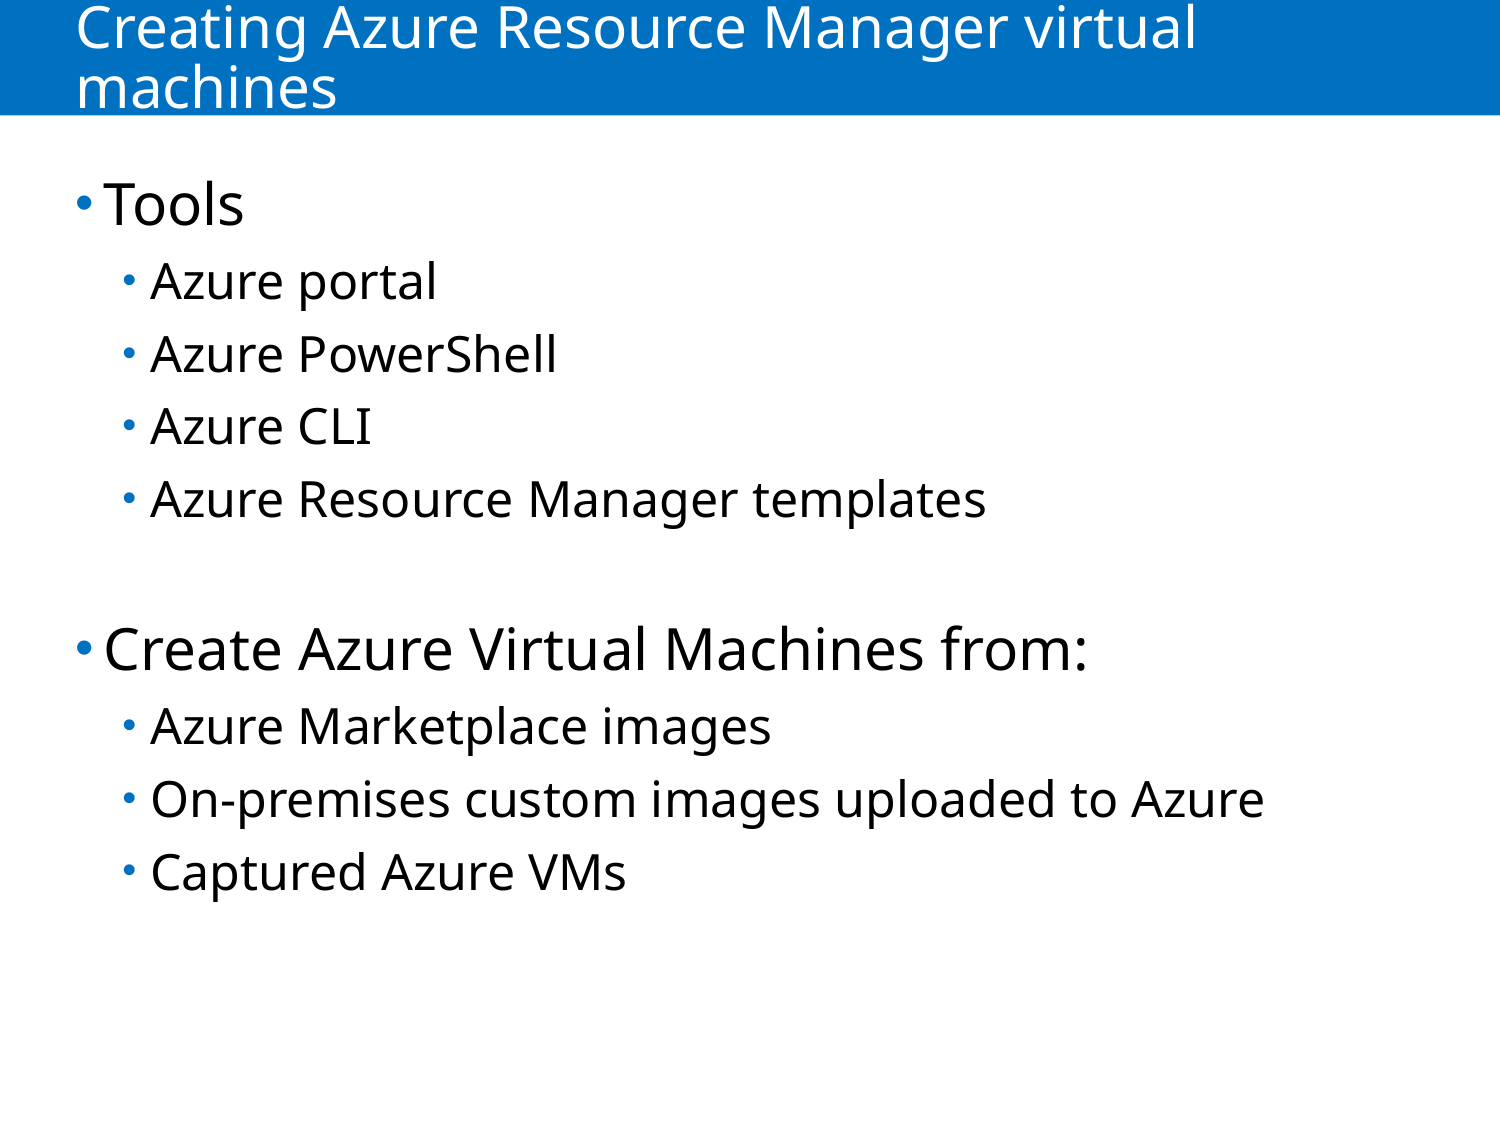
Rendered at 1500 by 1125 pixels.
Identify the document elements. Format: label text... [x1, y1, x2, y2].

title Creating Azure Resource Manager virtual machines [75, 0, 1438, 122]
text_box Tools Azure portal Azure PowerShell Azure CLI Azure Resource Manager templates Create Azure Virtual Machines from: Azure Marketplace images On-premises custom images uploaded to Azure Captured Azure VMs [75, 167, 1408, 1012]
